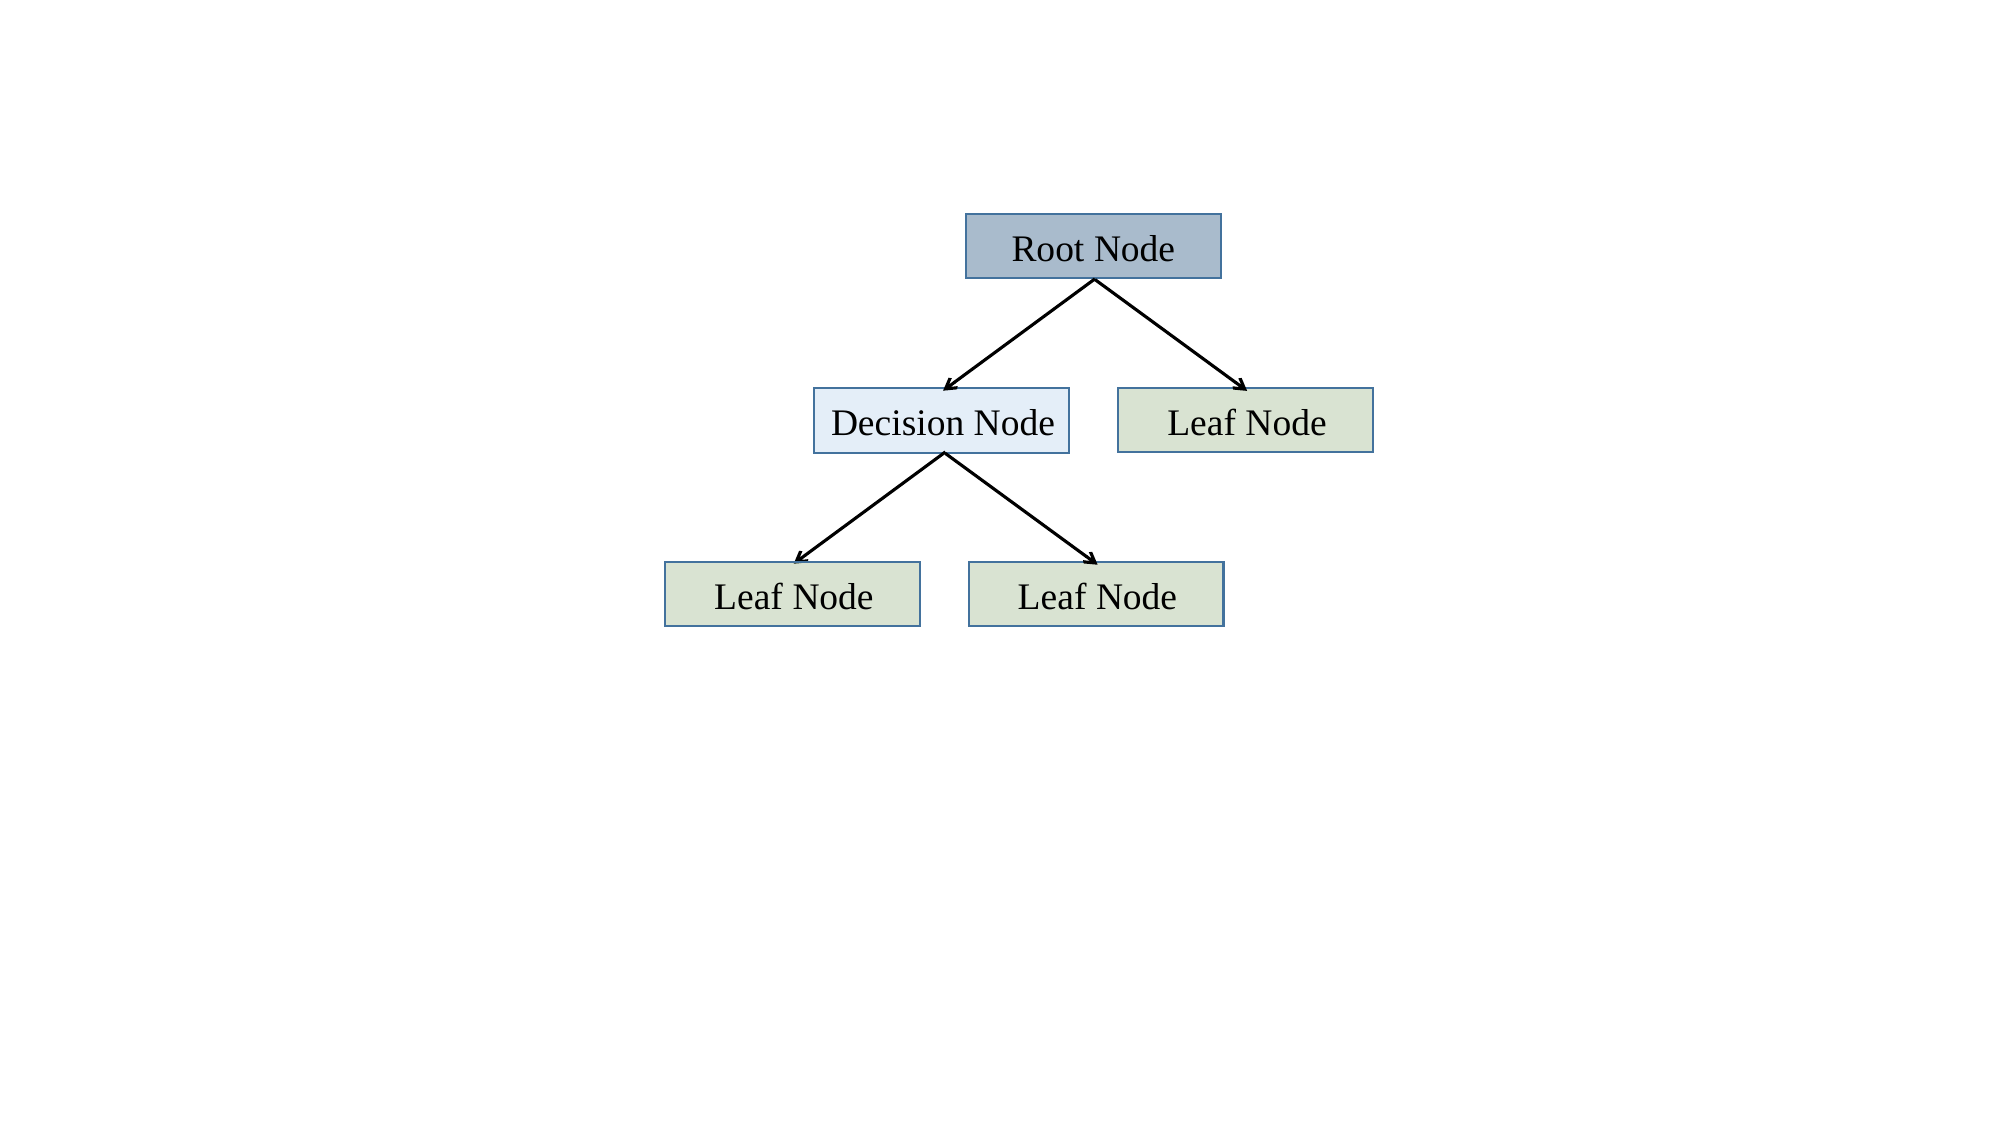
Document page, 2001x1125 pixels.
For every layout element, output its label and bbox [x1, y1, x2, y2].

text_box [966, 213, 1221, 279]
text_box [1118, 387, 1374, 453]
text_box [945, 453, 1098, 565]
text_box [943, 278, 1095, 391]
text_box [968, 561, 1224, 627]
text_box [1094, 279, 1248, 391]
text_box [808, 388, 1078, 453]
text_box [665, 561, 920, 627]
text_box [793, 451, 946, 564]
